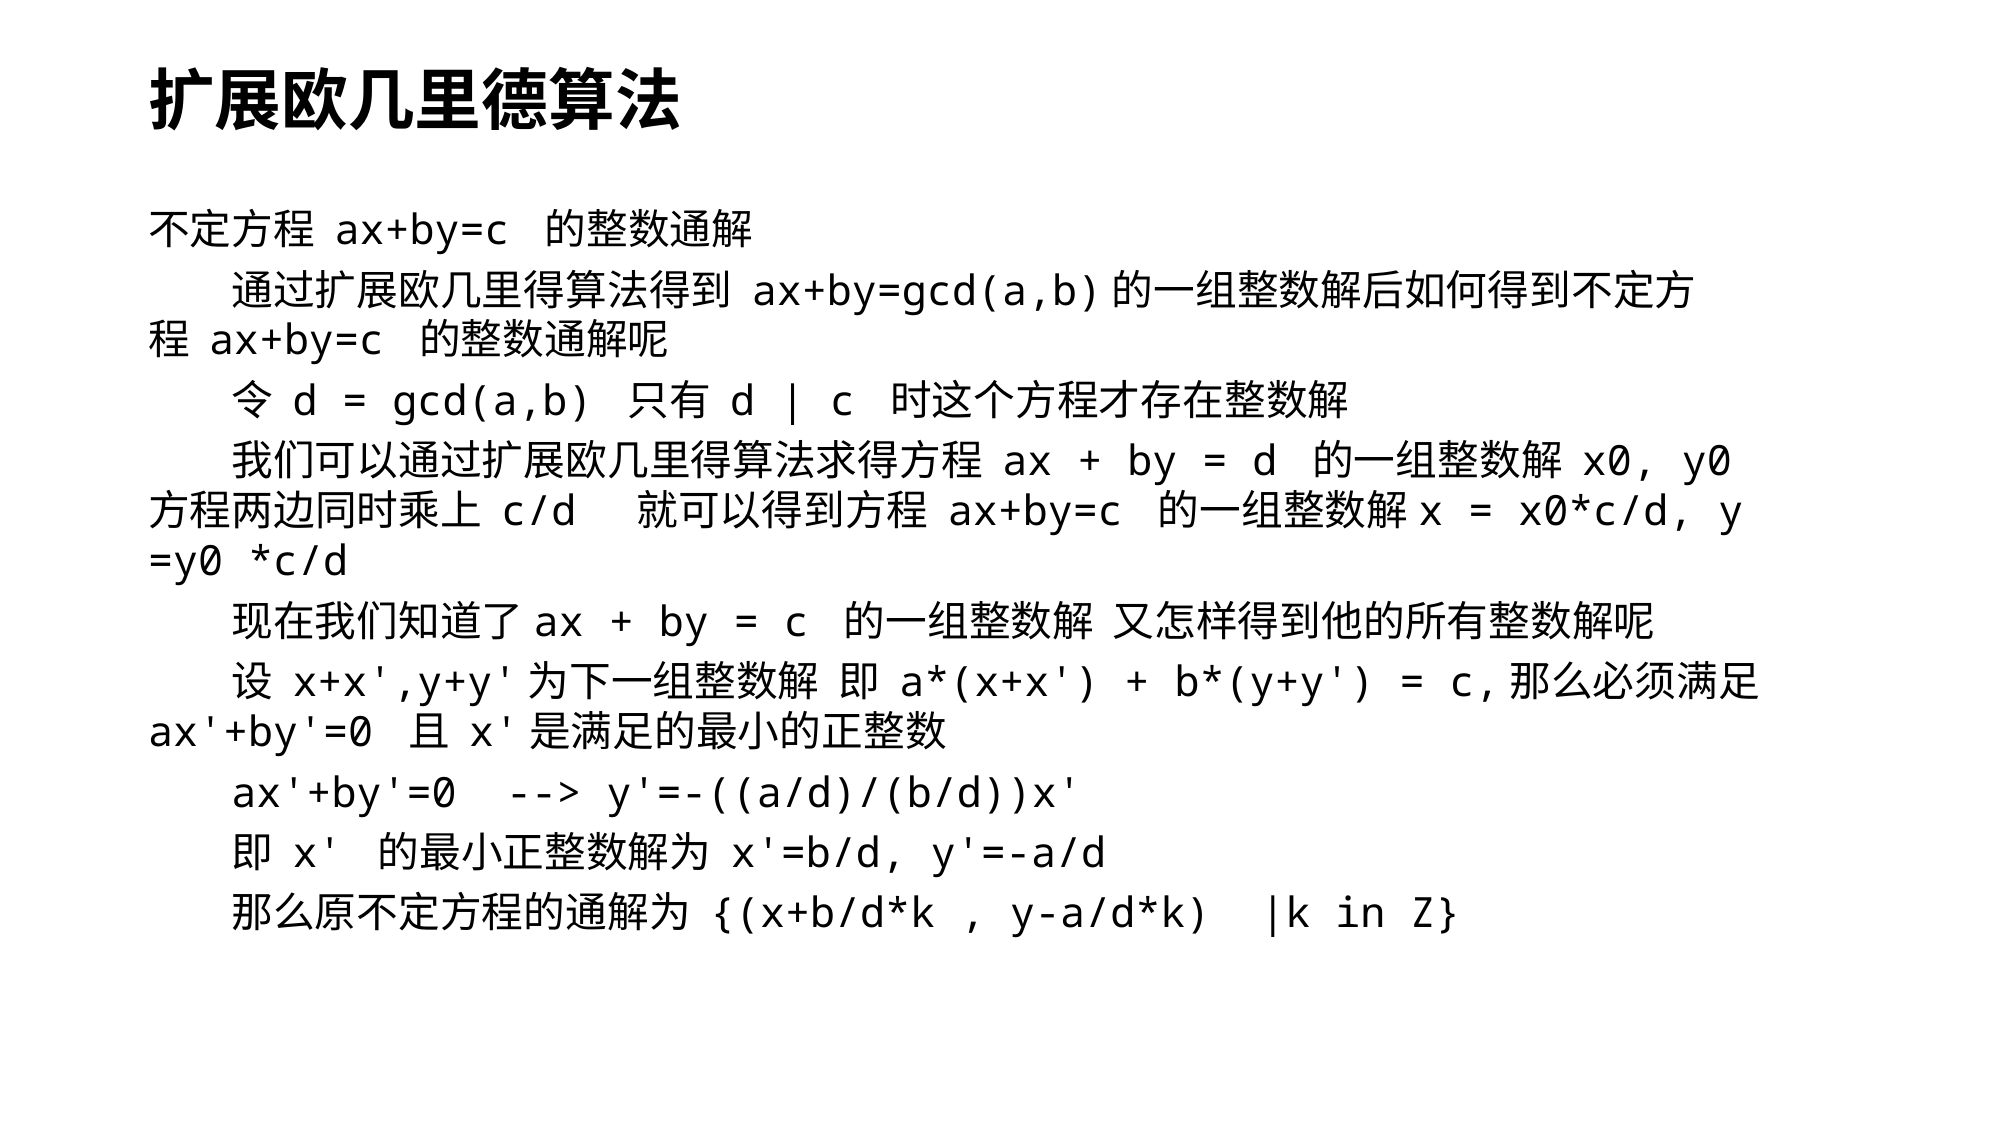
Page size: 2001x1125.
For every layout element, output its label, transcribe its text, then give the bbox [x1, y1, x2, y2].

list 不定方程 ax+by=c 的整数通解 通过扩展欧几里得算法得到 ax+by=gcd(a,b)的一组整数解后如何得到不定方程 ax+by=c 的整数通解呢 令 d = gcd(a,b) 只有 d | c 时这个方程才存在整数解 我们可以通过扩展欧几里得算法求得方程 ax + by = d 的一组整数解 x0, y0 方程两边同时乘上 c/d 就可以得到方程 ax+by=c 的一组整数解x = x0*c/d, y =y0 *c/d 现在我们知道了ax + by = c 的一组整数解 又怎样得到他的所有整数解呢 设 x+x',y+y'为下一组整数解 即 a*(x+x') + b*(y+y') = c,那么必须满足 ax'+by'=0 且 x'是满足的最小的正整数 ax'+by'=0 --> y'=-((a/d)/(b/d))x' 即 x' 的最小正整数解为 x'=b/d, y'=-a/d 那么原不定方程的通解为 {(x+b/d*k , y-a/d*k) |k in Z} [132, 195, 1849, 992]
title 扩展欧几里德算法 [132, 46, 850, 160]
